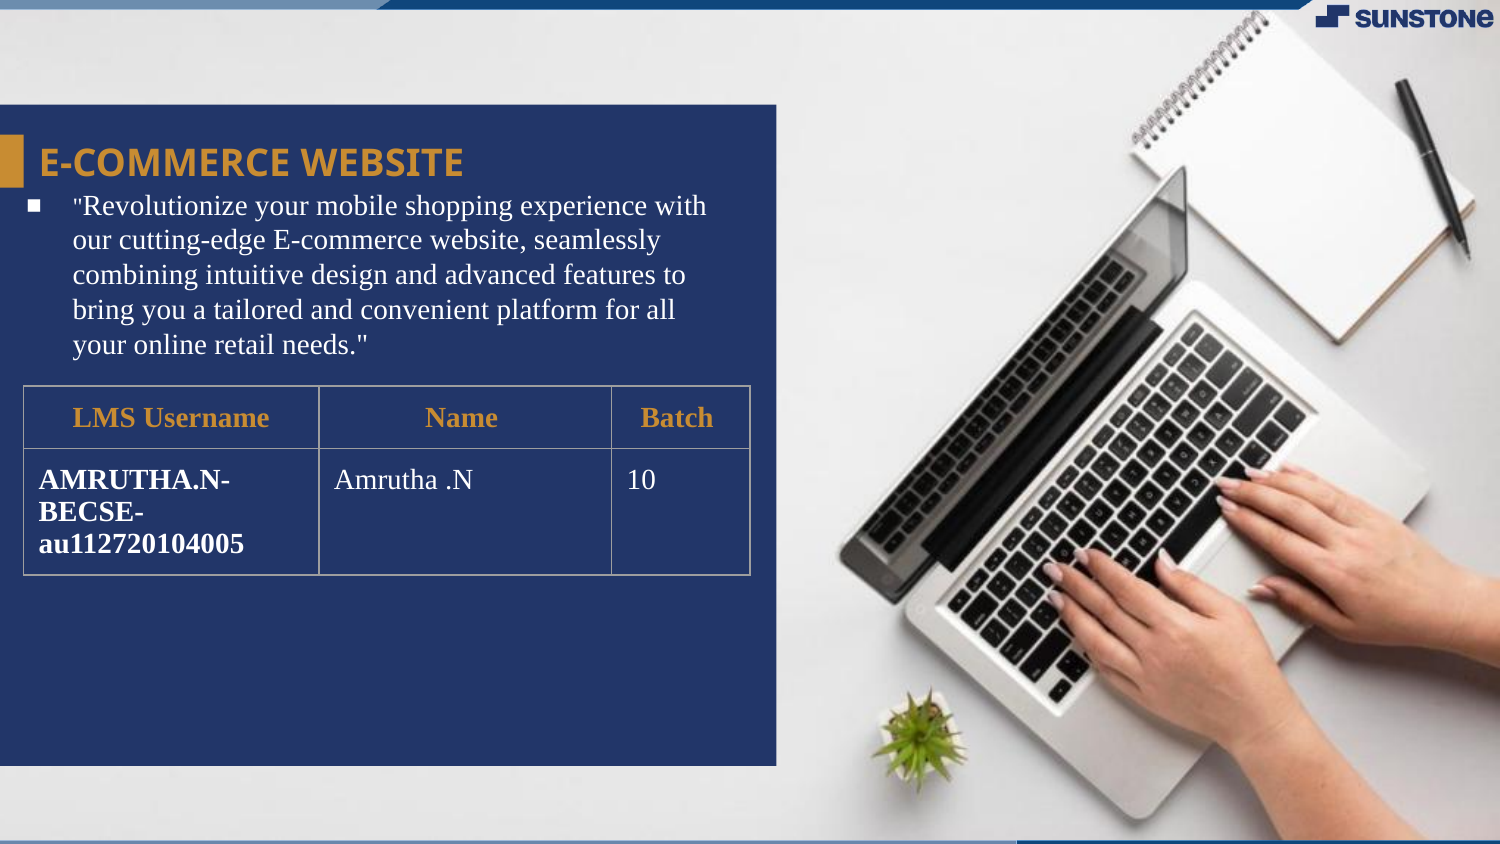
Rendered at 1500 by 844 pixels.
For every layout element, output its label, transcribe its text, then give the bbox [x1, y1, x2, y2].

table_cell Amrutha .N [320, 449, 611, 574]
table_header Batch [612, 387, 749, 448]
table_header Name [320, 387, 611, 448]
picture [0, 0, 1500, 844]
title E-COMMERCE WEBSITE [23, 132, 585, 178]
table_cell 10 [612, 449, 749, 574]
table_cell AMRUTHA.N-BECSE-au112720104005 [24, 449, 318, 574]
list "Revolutionize your mobile shopping experience with our cutting-edge E-commerce website, seamlessly combining intuitive design and advanced features to bring you a tailored and convenient platform for all your online retail needs." [10, 178, 737, 341]
table_header LMS Username [24, 387, 318, 448]
